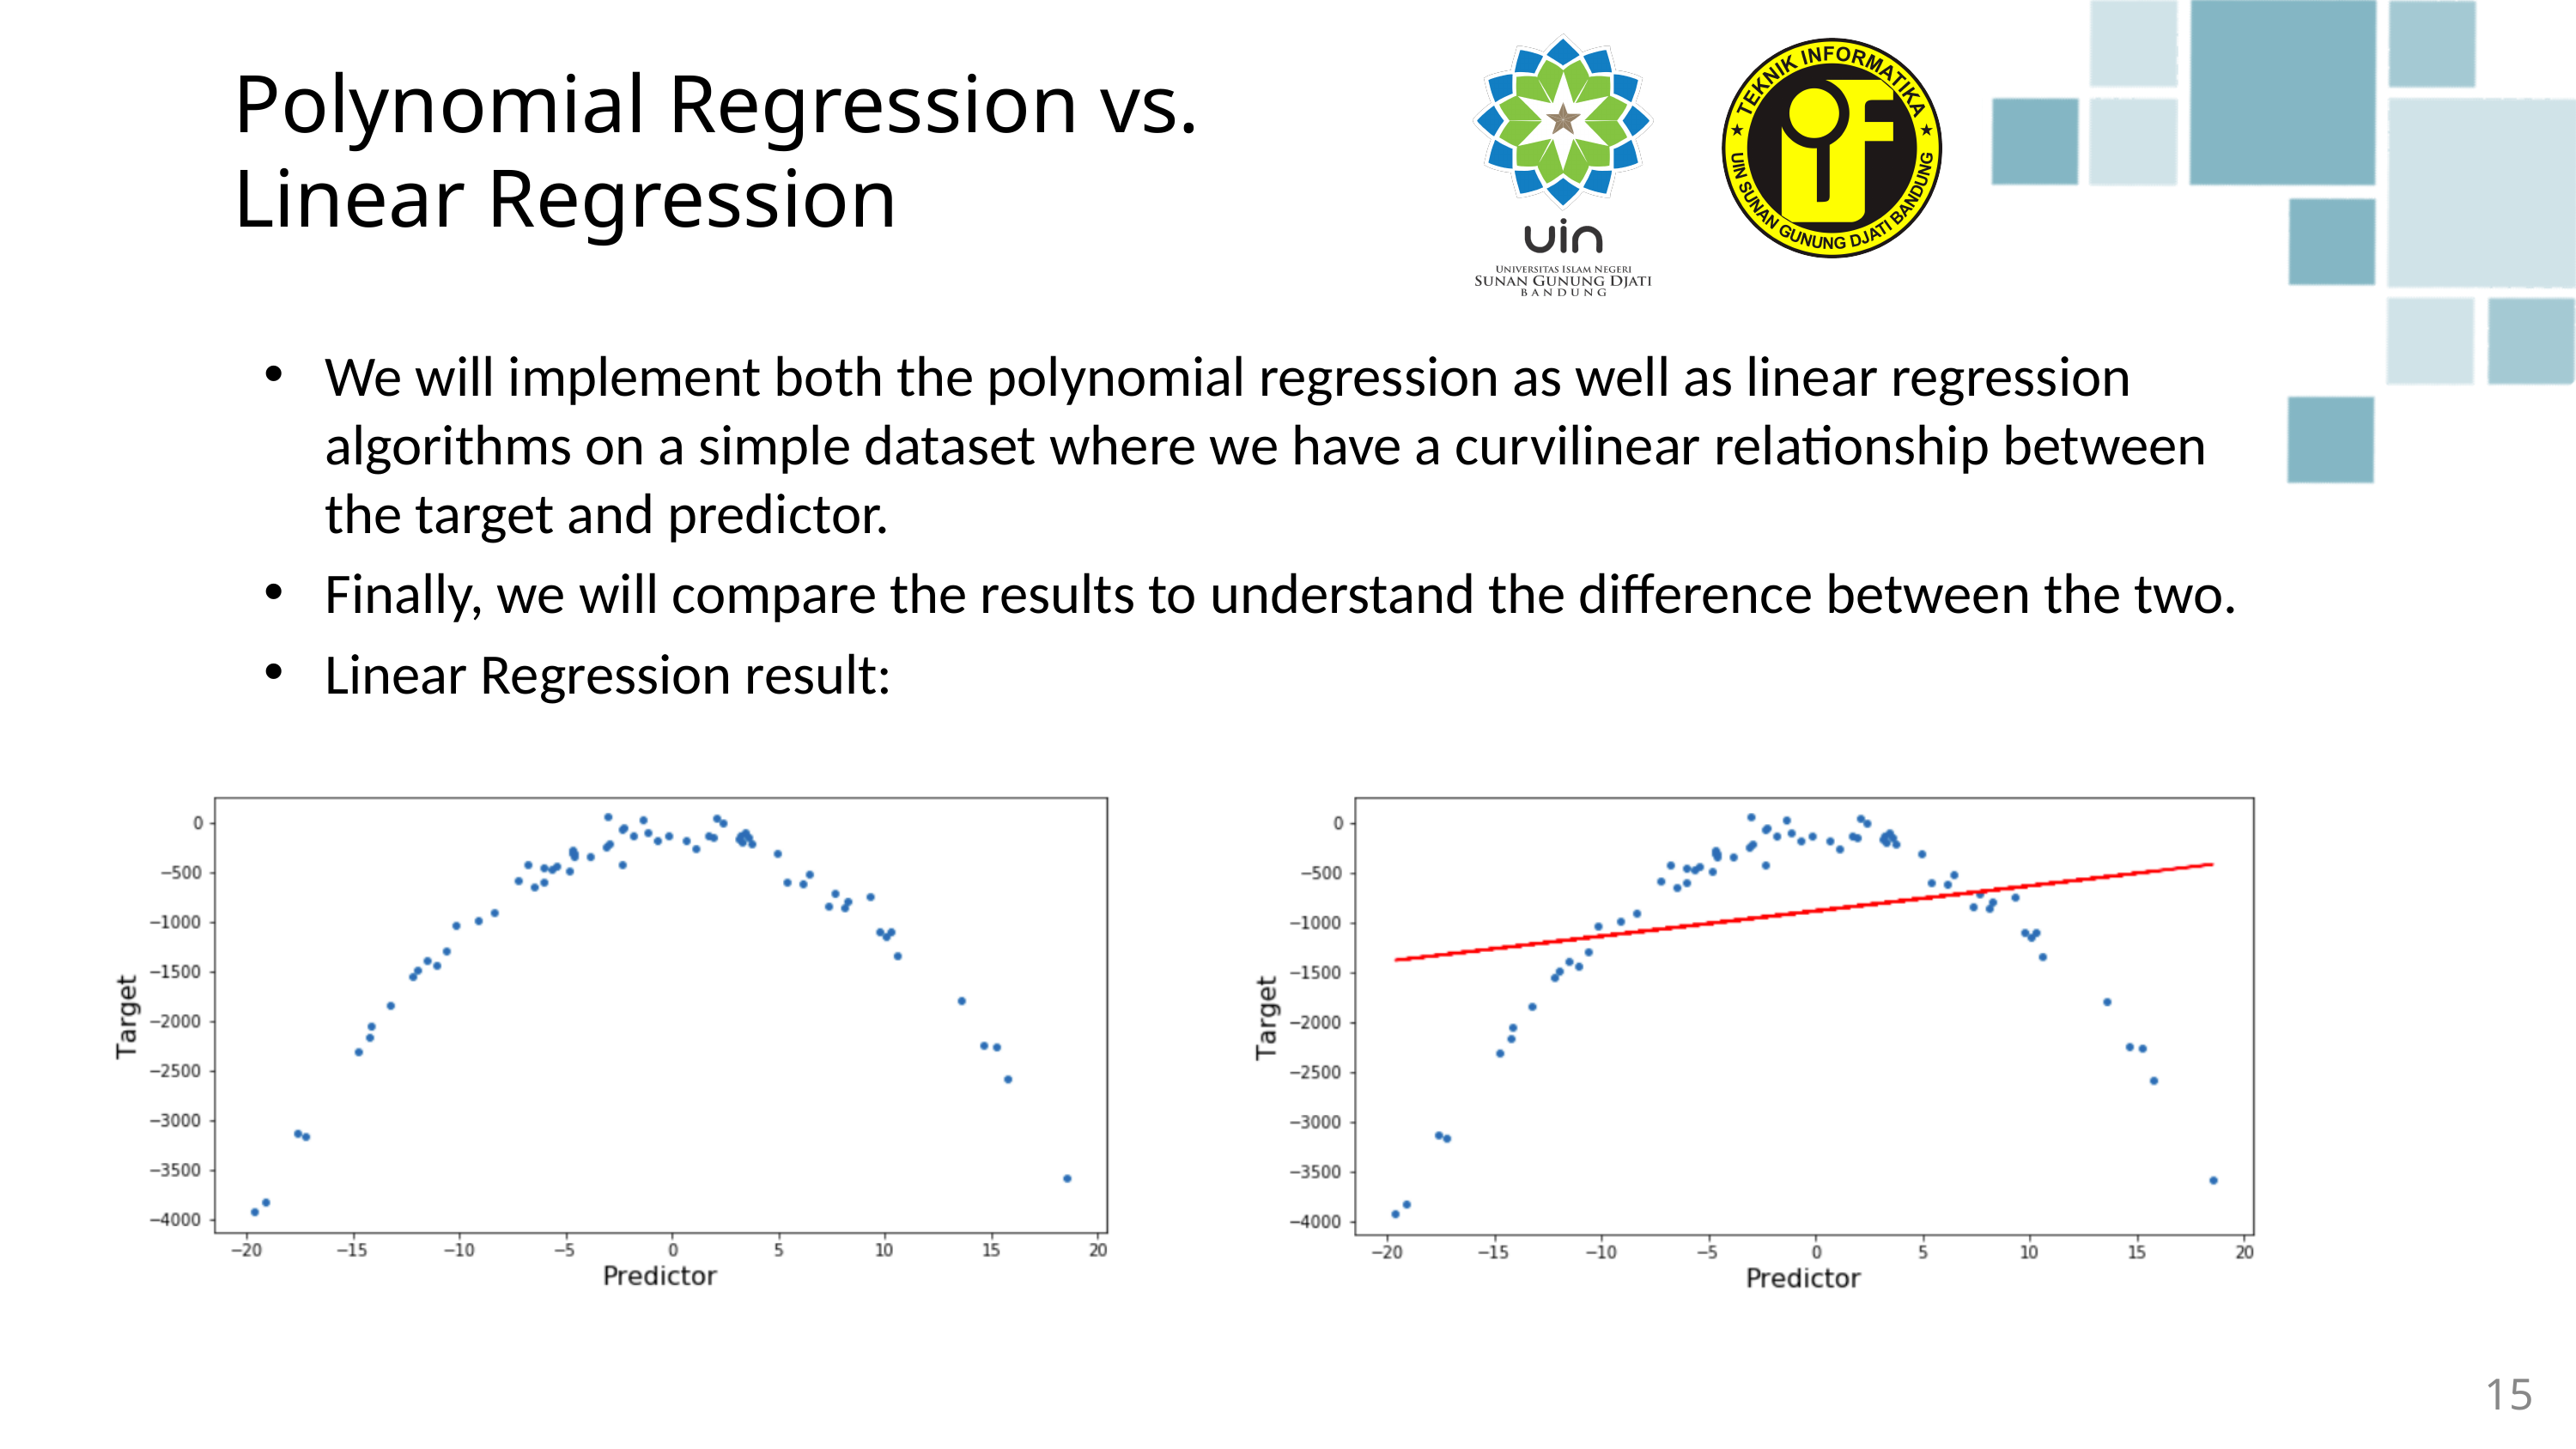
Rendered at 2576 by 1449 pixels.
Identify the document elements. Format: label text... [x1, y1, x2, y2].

picture [1236, 781, 2281, 1305]
text_box We will implement both the polynomial regression as well as linear regression algorithms on a simple dataset where we have a curvilinear relationship between the target and predictor. Finally, we will compare the results to understand the difference between the two. Linear Regression result: [247, 332, 2294, 1224]
picture [1722, 38, 1942, 258]
picture [1473, 33, 1654, 296]
picture [1947, 0, 2576, 576]
title Polynomial Regression vs. Linear Regression [220, 45, 1315, 252]
picture [102, 781, 1144, 1305]
slide_number 15 [2245, 1370, 2547, 1422]
